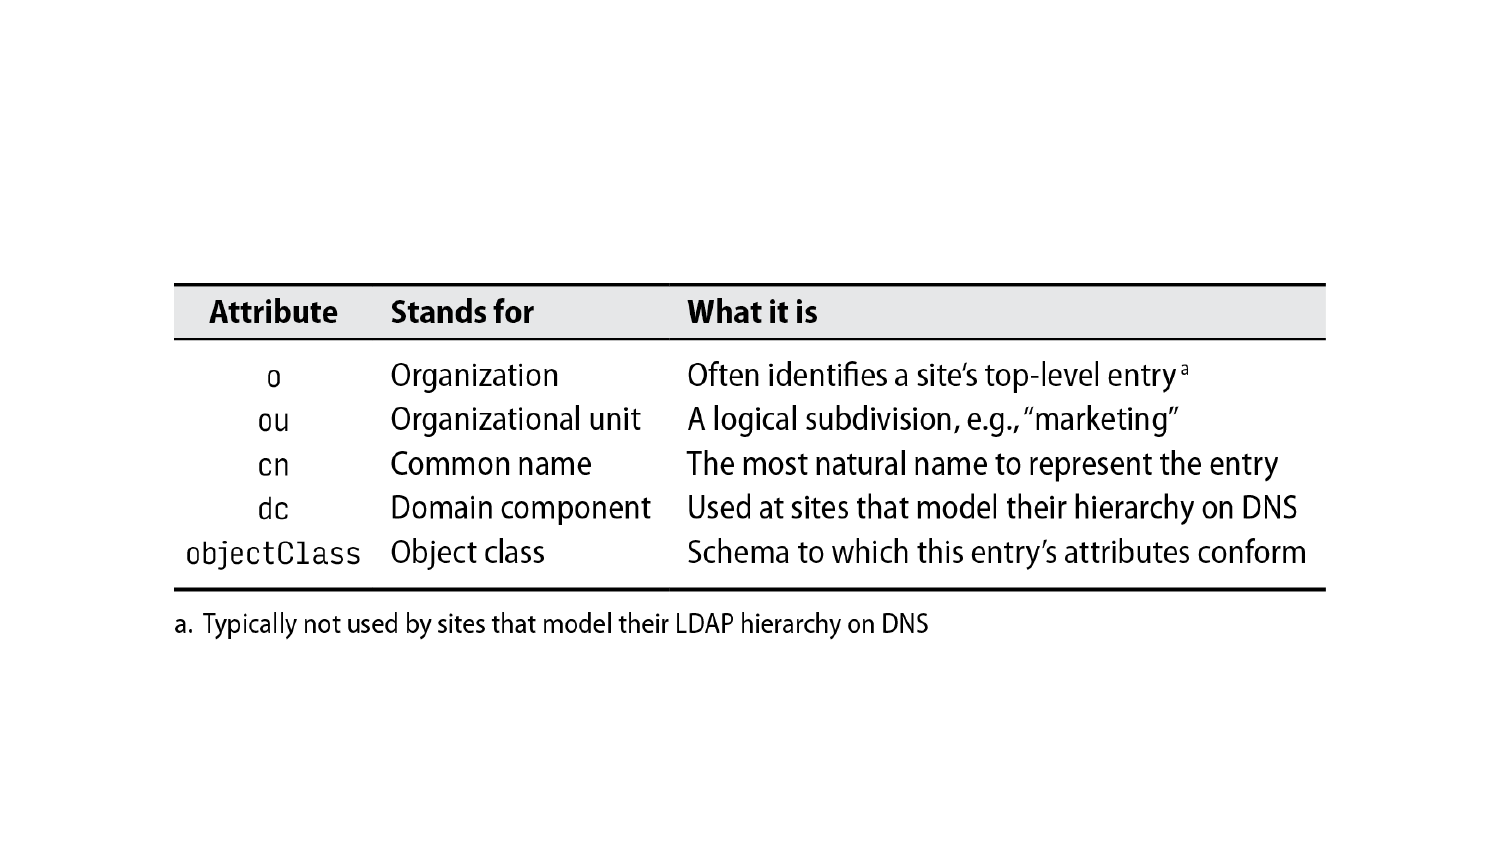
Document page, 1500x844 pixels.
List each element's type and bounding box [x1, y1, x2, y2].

picture [174, 279, 1326, 659]
